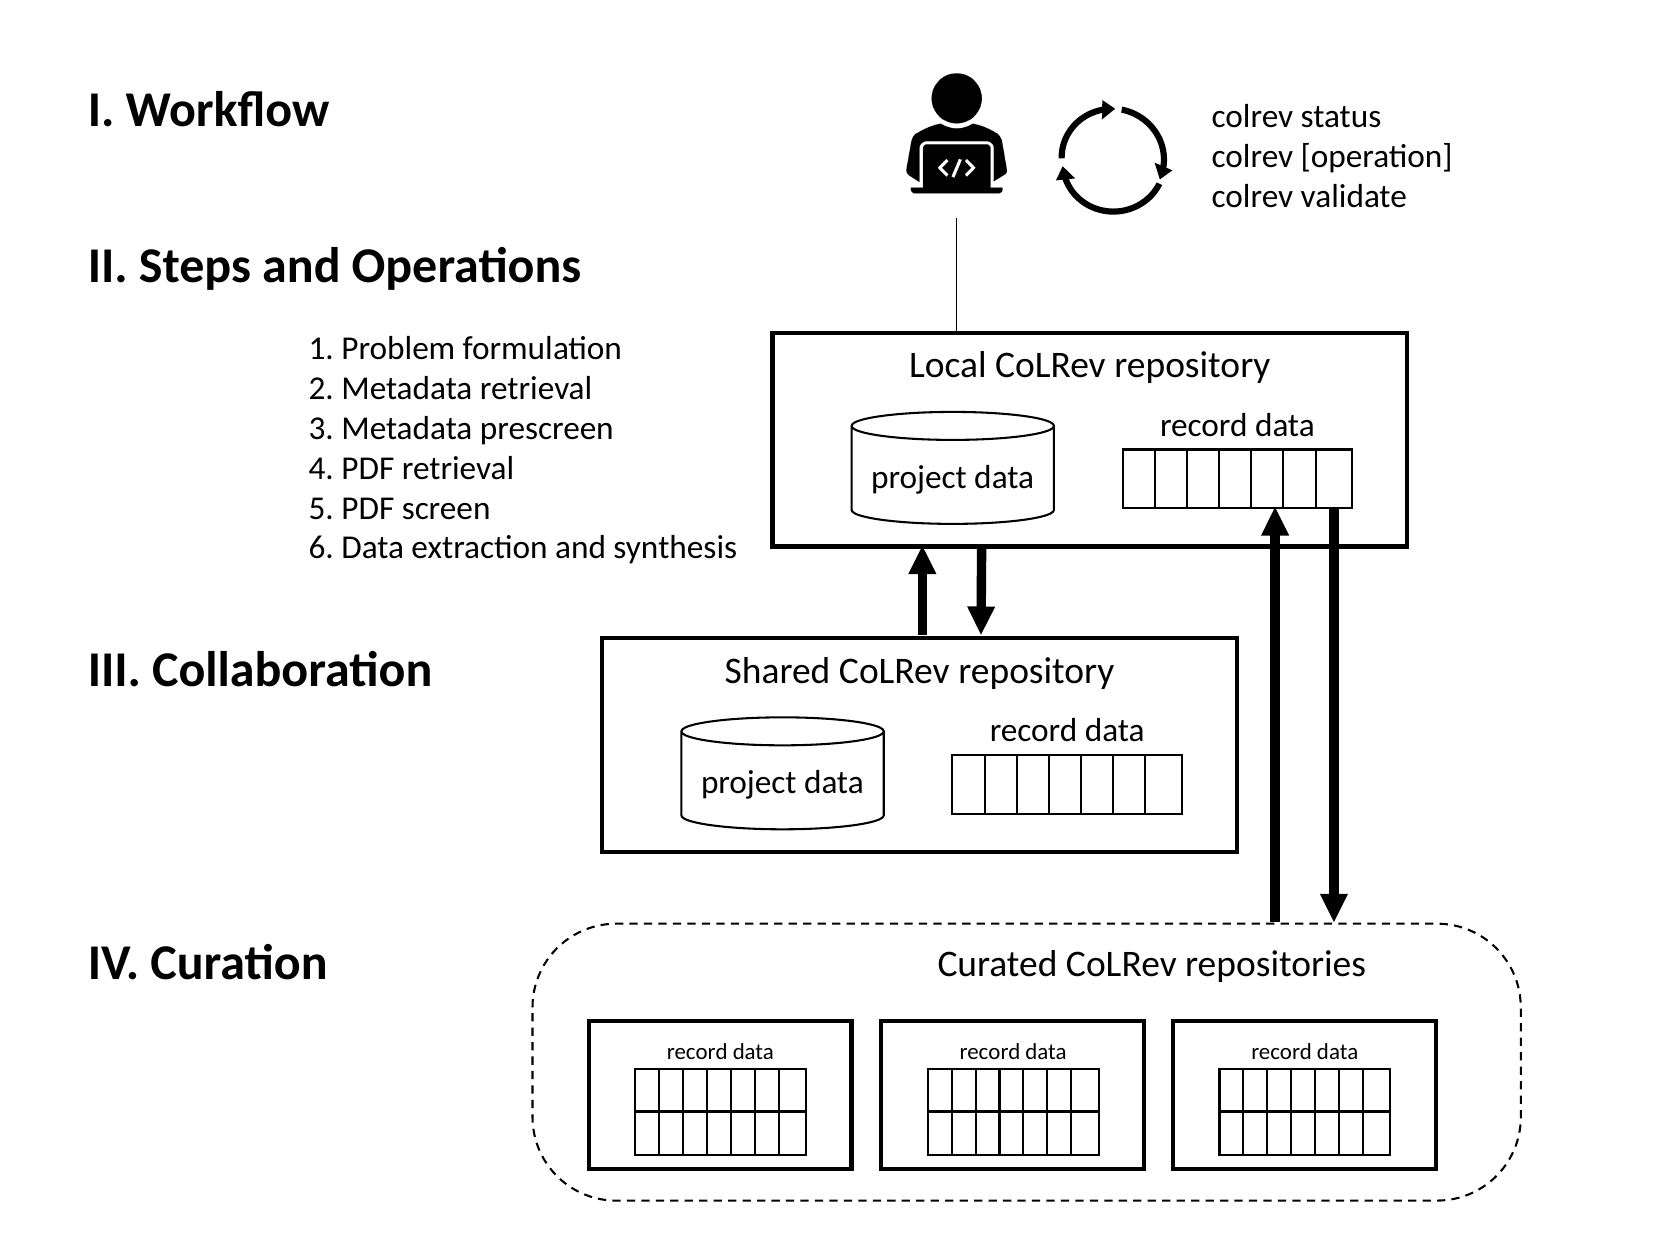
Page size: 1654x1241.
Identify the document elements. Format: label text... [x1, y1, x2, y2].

text_box [1144, 754, 1183, 815]
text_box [1173, 1021, 1436, 1170]
text_box [1315, 448, 1353, 509]
text_box II. Steps and Operations [73, 224, 731, 300]
text_box IV. Curation [73, 922, 591, 997]
text_box [1048, 756, 1080, 815]
text_box project data [680, 716, 885, 831]
text_box [1016, 756, 1048, 815]
picture [881, 51, 1032, 202]
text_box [1053, 101, 1172, 220]
text_box [951, 754, 984, 815]
text_box [1250, 450, 1282, 509]
text_box Local CoLRev repository [771, 332, 1408, 548]
text_box 1. Problem formulation 2. Metadata retrieval 3. Metadata prescreen 4. PDF retrieval 5. PDF screen 6. Data extraction and synthesis [294, 318, 765, 573]
text_box [1218, 450, 1250, 509]
text_box record data [958, 700, 1176, 756]
text_box [1154, 450, 1186, 509]
text_box I. Workflow [73, 69, 553, 145]
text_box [881, 1021, 1145, 1170]
text_box [1282, 450, 1315, 509]
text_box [588, 1021, 852, 1170]
text_box [1112, 756, 1144, 815]
text_box [531, 922, 1522, 1202]
text_box colrev status colrev [operation] colrev validate [1196, 87, 1487, 222]
text_box project data [850, 410, 1055, 525]
text_box [1122, 448, 1154, 509]
text_box Shared CoLRev repository [601, 637, 1238, 853]
text_box III. Collaboration [73, 628, 591, 704]
text_box record data [1128, 395, 1347, 450]
text_box Curated CoLRev repositories [870, 931, 1434, 992]
text_box [1080, 756, 1112, 815]
text_box [1186, 450, 1218, 509]
text_box [984, 756, 1016, 815]
